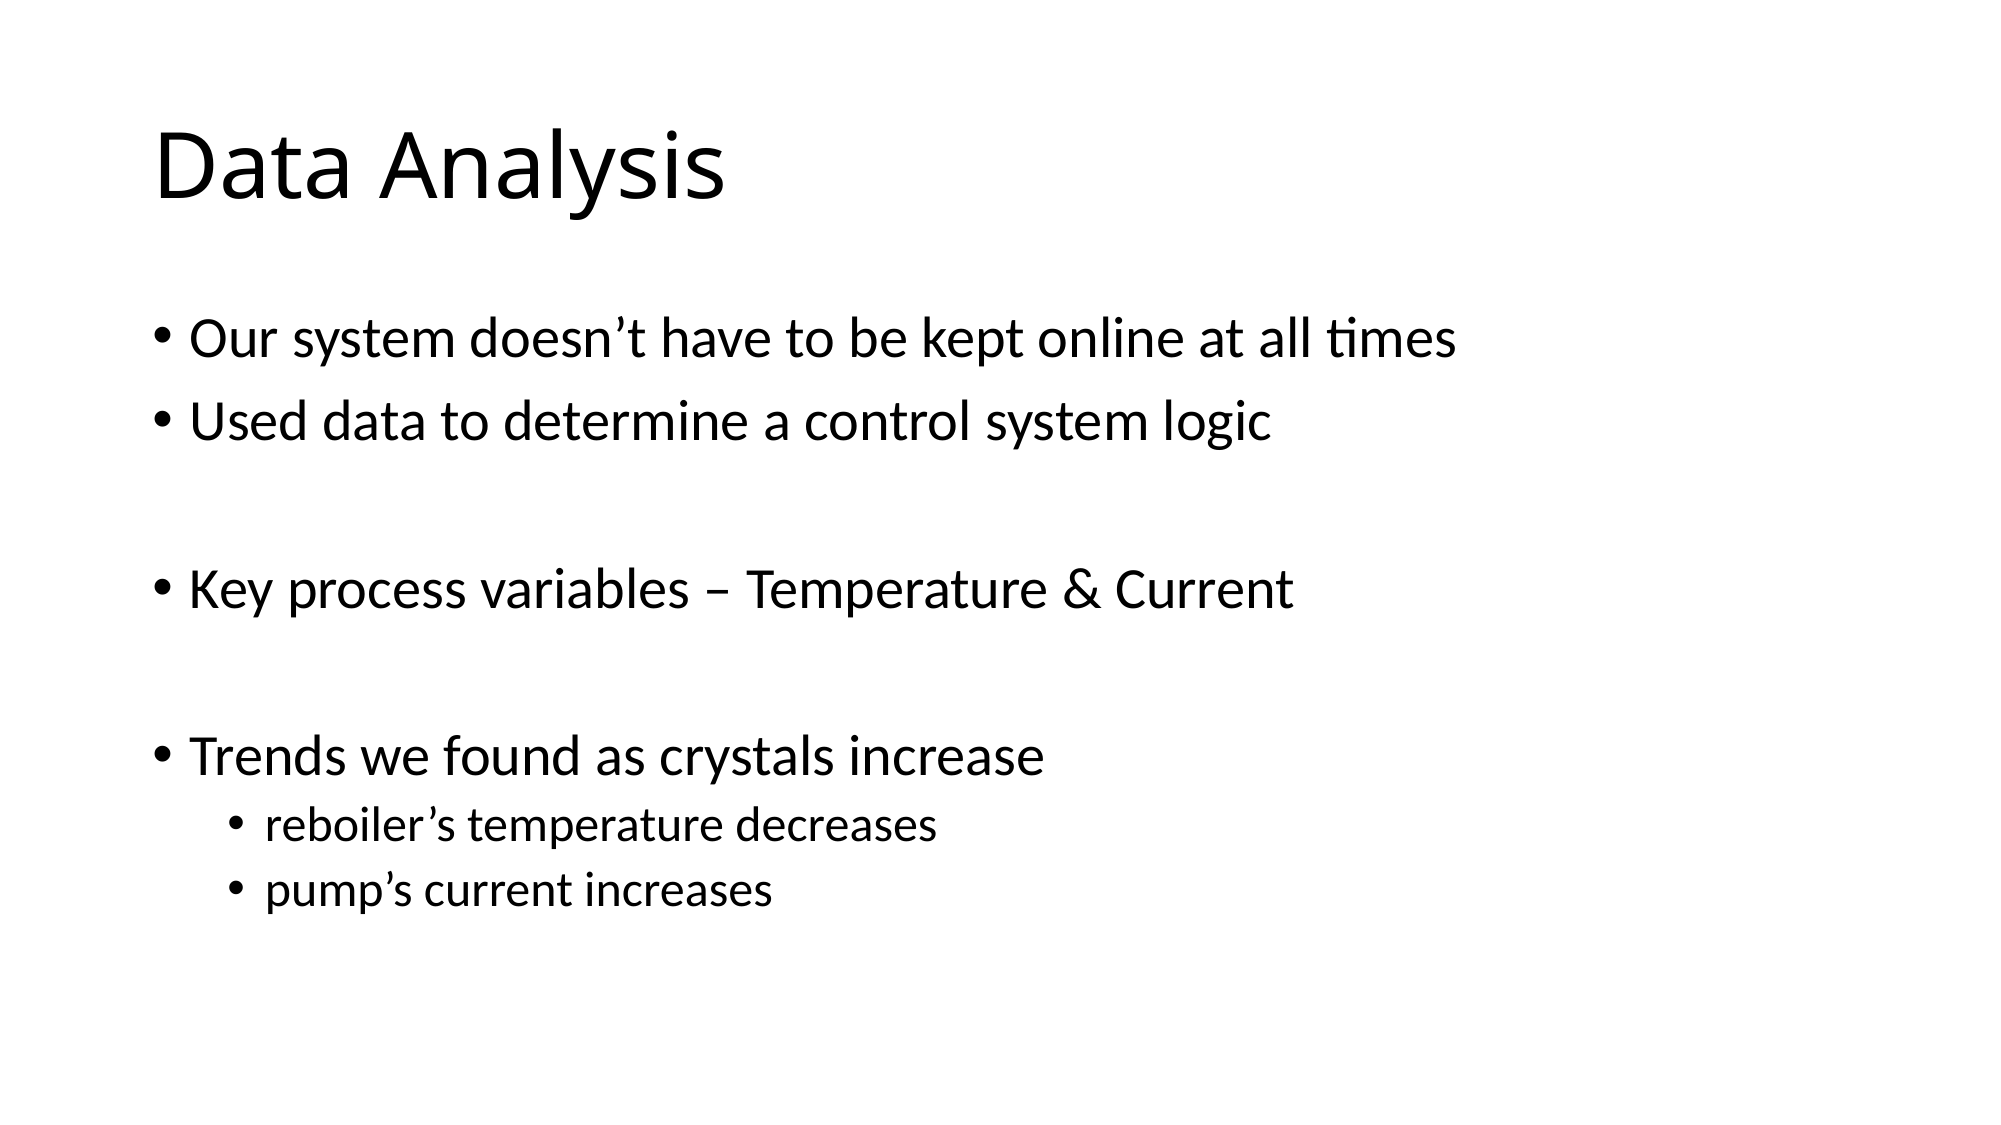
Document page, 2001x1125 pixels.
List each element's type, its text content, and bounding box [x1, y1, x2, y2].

title Data Analysis [137, 59, 1863, 278]
list Our system doesn’t have to be kept online at all times Used data to determine a control system logic Key process variables – Temperature & Current Trends we found as crystals increase reboiler’s temperature decreases pump’s current increases [137, 299, 1863, 1014]
